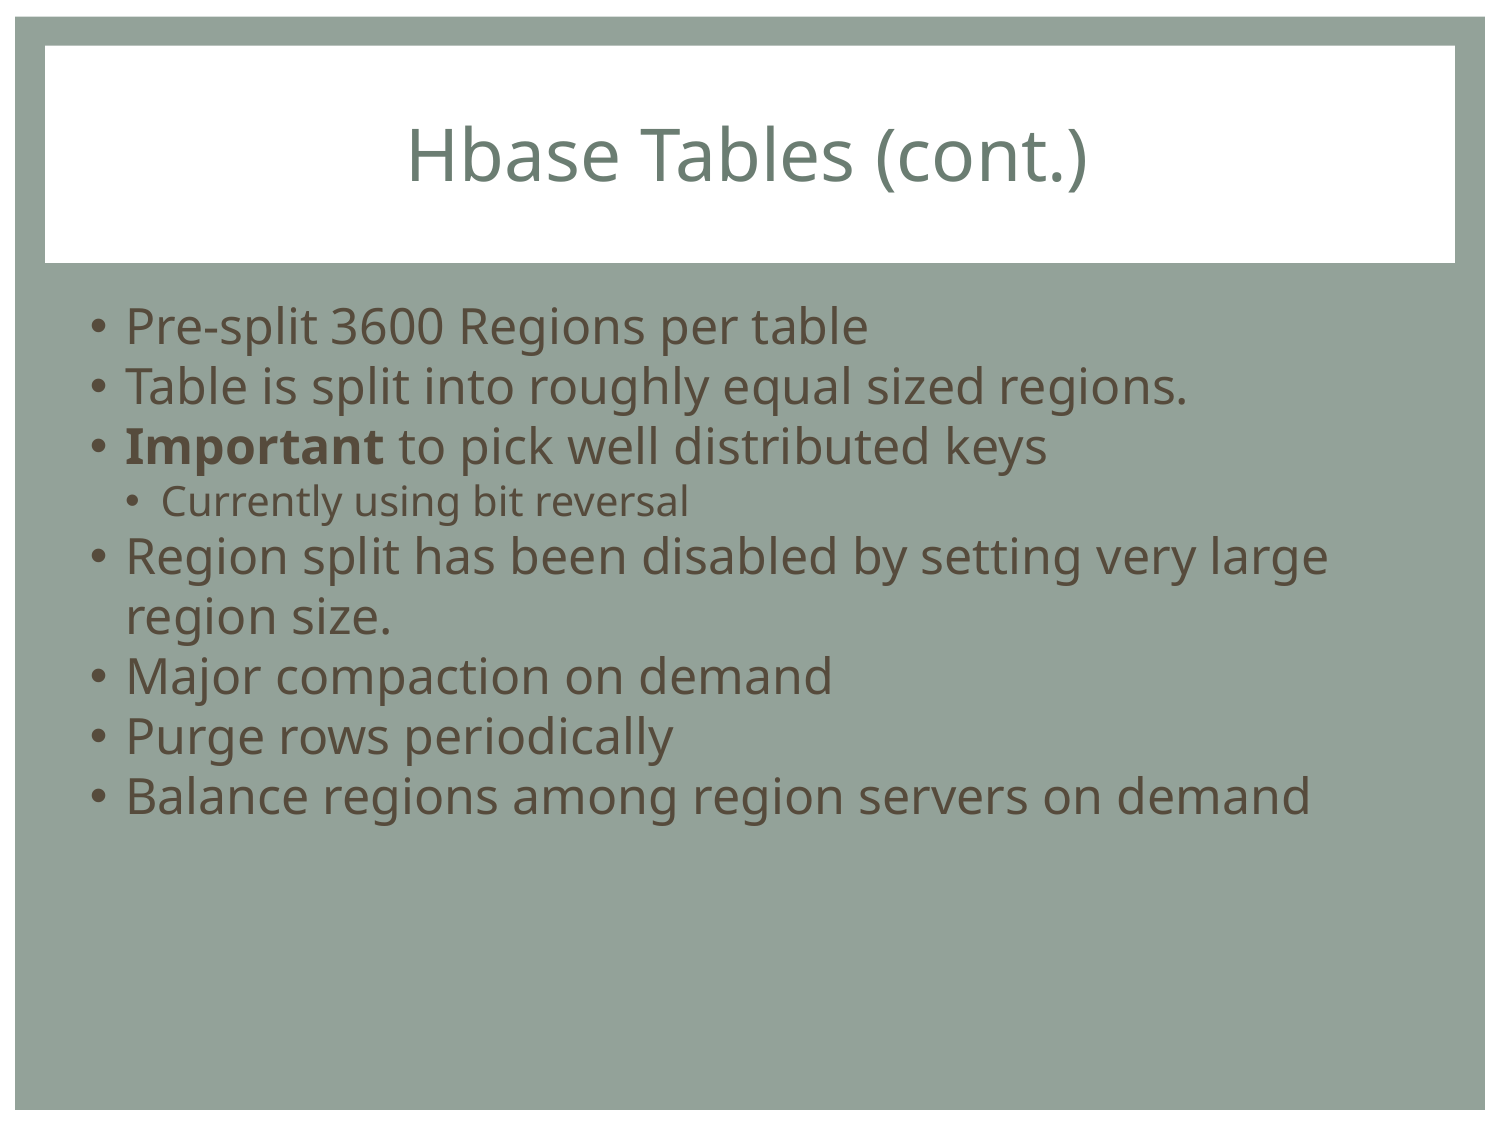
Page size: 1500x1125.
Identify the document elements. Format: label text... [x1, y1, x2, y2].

text_box Pre-split 3600 Regions per table Table is split into roughly equal sized regions. Important to pick well distributed keys Currently using bit reversal Region split has been disabled by setting very large region size. Major compaction on demand Purge rows periodically Balance regions among region servers on demand [75, 287, 1425, 1005]
text_box Hbase Tables (cont.) [69, 66, 1425, 238]
